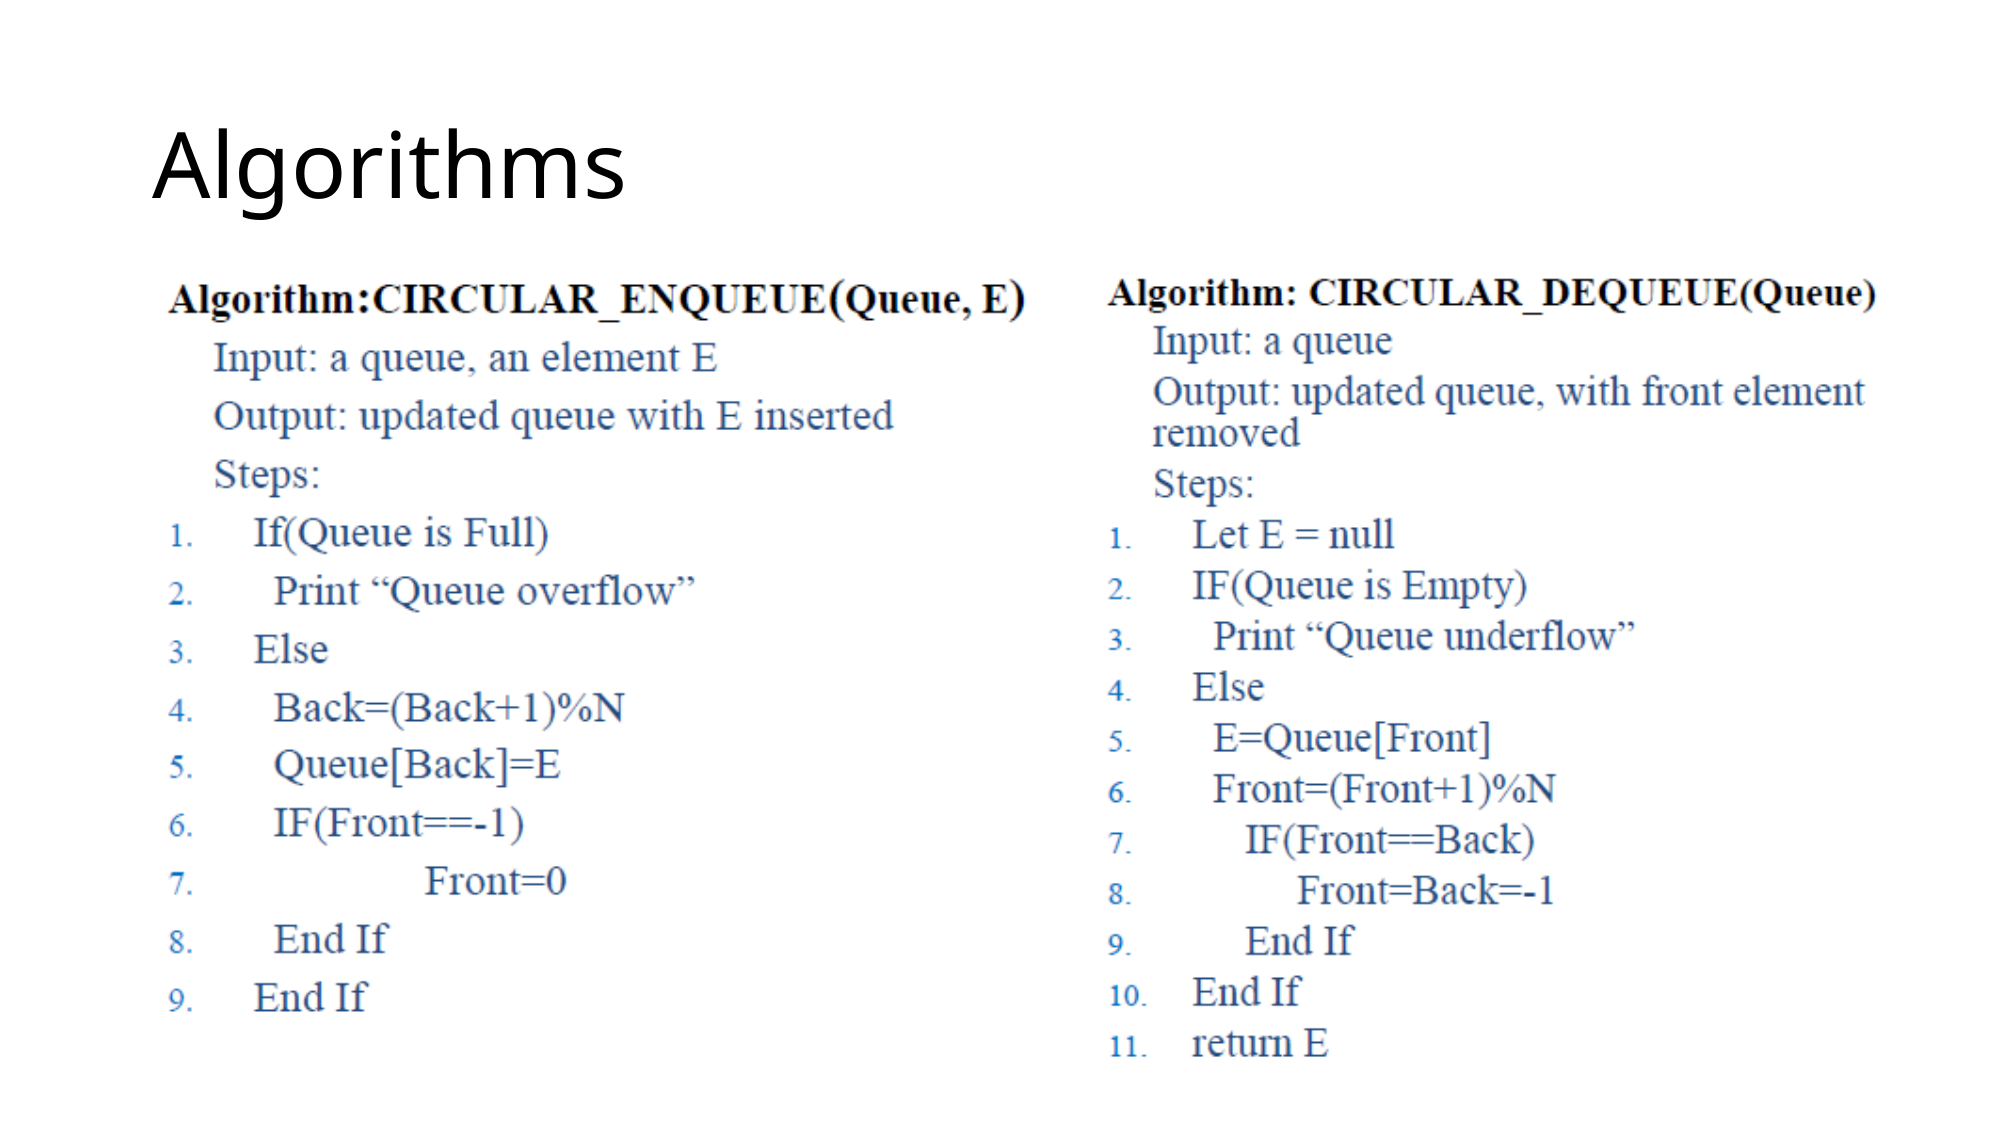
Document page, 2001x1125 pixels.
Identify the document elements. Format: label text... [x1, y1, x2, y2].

title Algorithms [137, 59, 1863, 257]
picture [35, 257, 1992, 1092]
